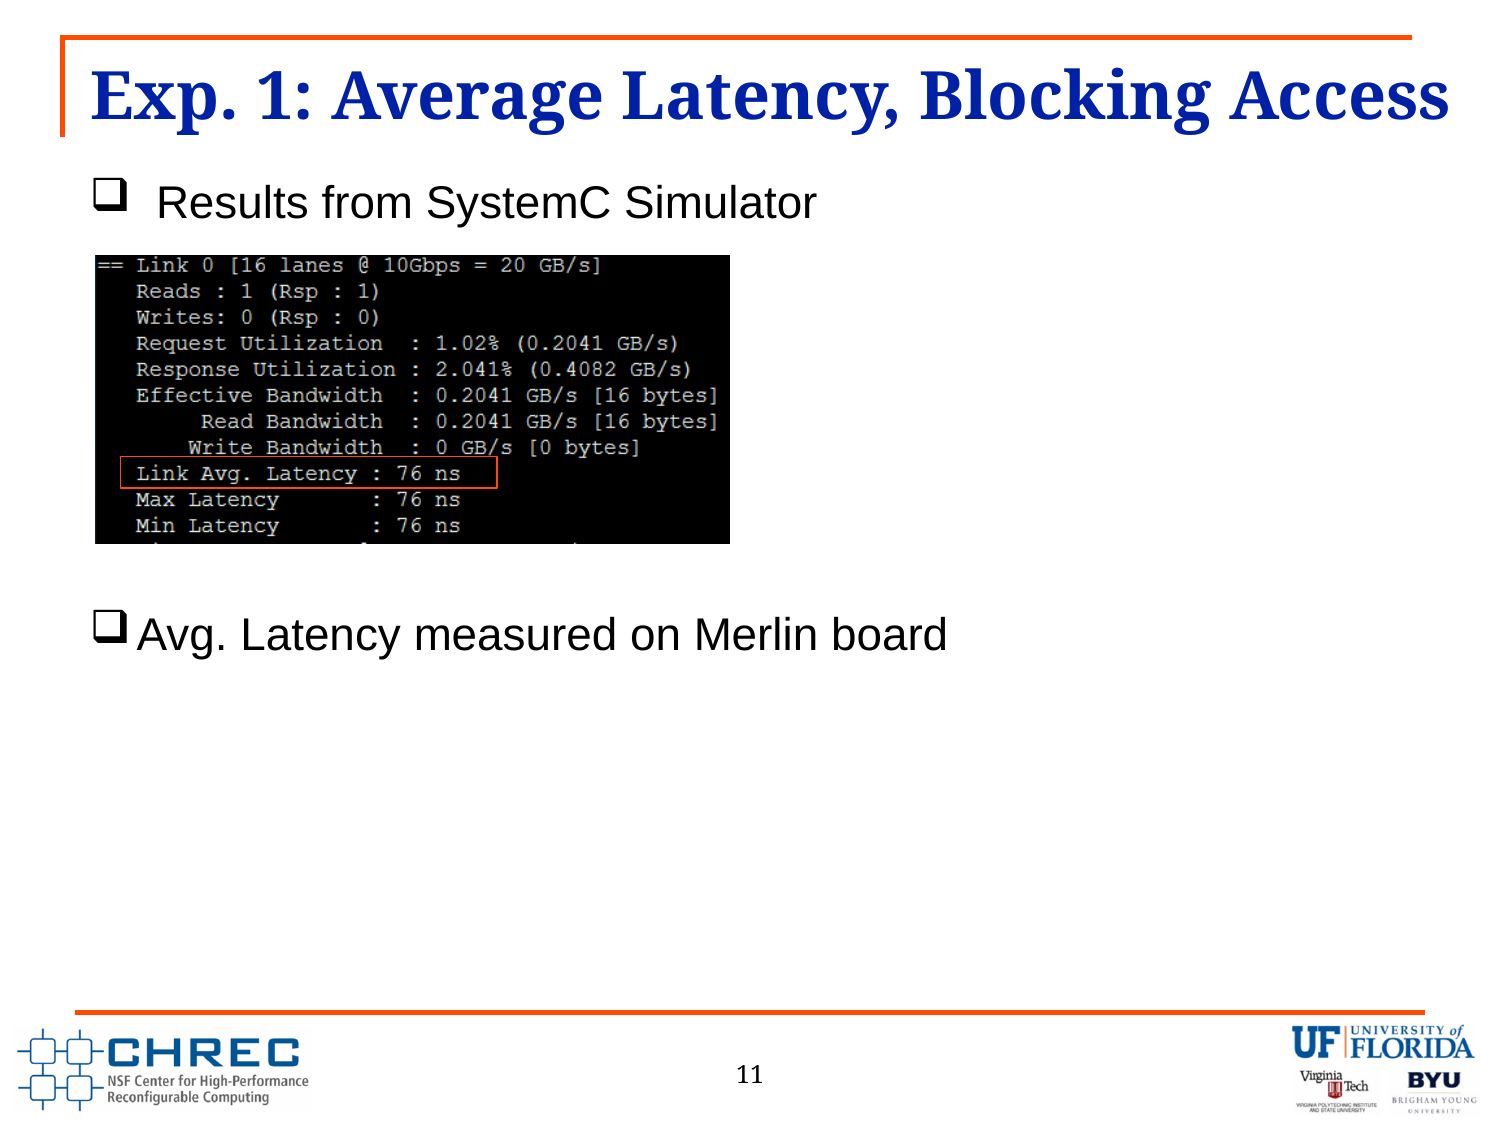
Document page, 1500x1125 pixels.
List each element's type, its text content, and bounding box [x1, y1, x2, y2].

title Exp. 1: Average Latency, Blocking Access [74, 45, 1476, 237]
picture [95, 255, 730, 545]
picture [12, 1026, 313, 1112]
picture [1287, 1021, 1485, 1117]
text_box Avg. Latency measured on Merlin board [74, 597, 1323, 668]
slide_number 11 [599, 1024, 901, 1101]
